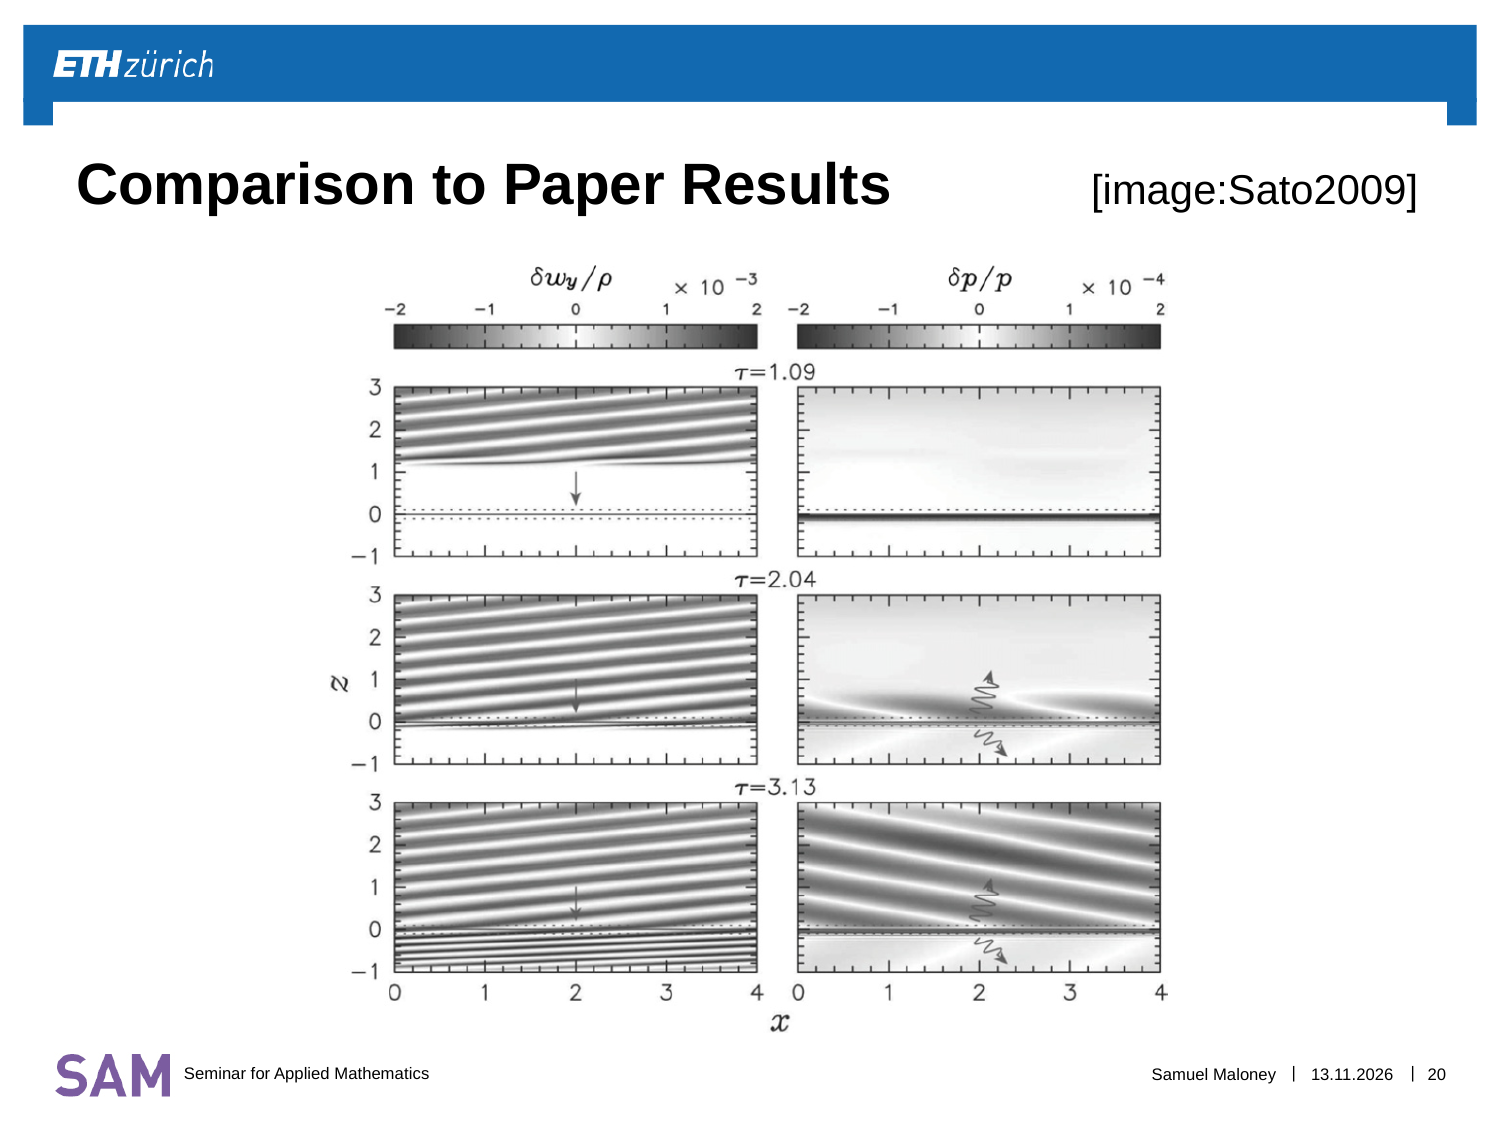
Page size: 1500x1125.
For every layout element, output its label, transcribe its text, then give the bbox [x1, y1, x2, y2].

footer Samuel Maloney [768, 1034, 1277, 1112]
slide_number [1302, 1034, 1403, 1112]
title Comparison to Paper Results [image:Sato2009] [53, 101, 1447, 262]
slide_number 20 [1415, 1034, 1459, 1112]
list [327, 260, 1173, 1036]
picture [54, 1052, 176, 1097]
